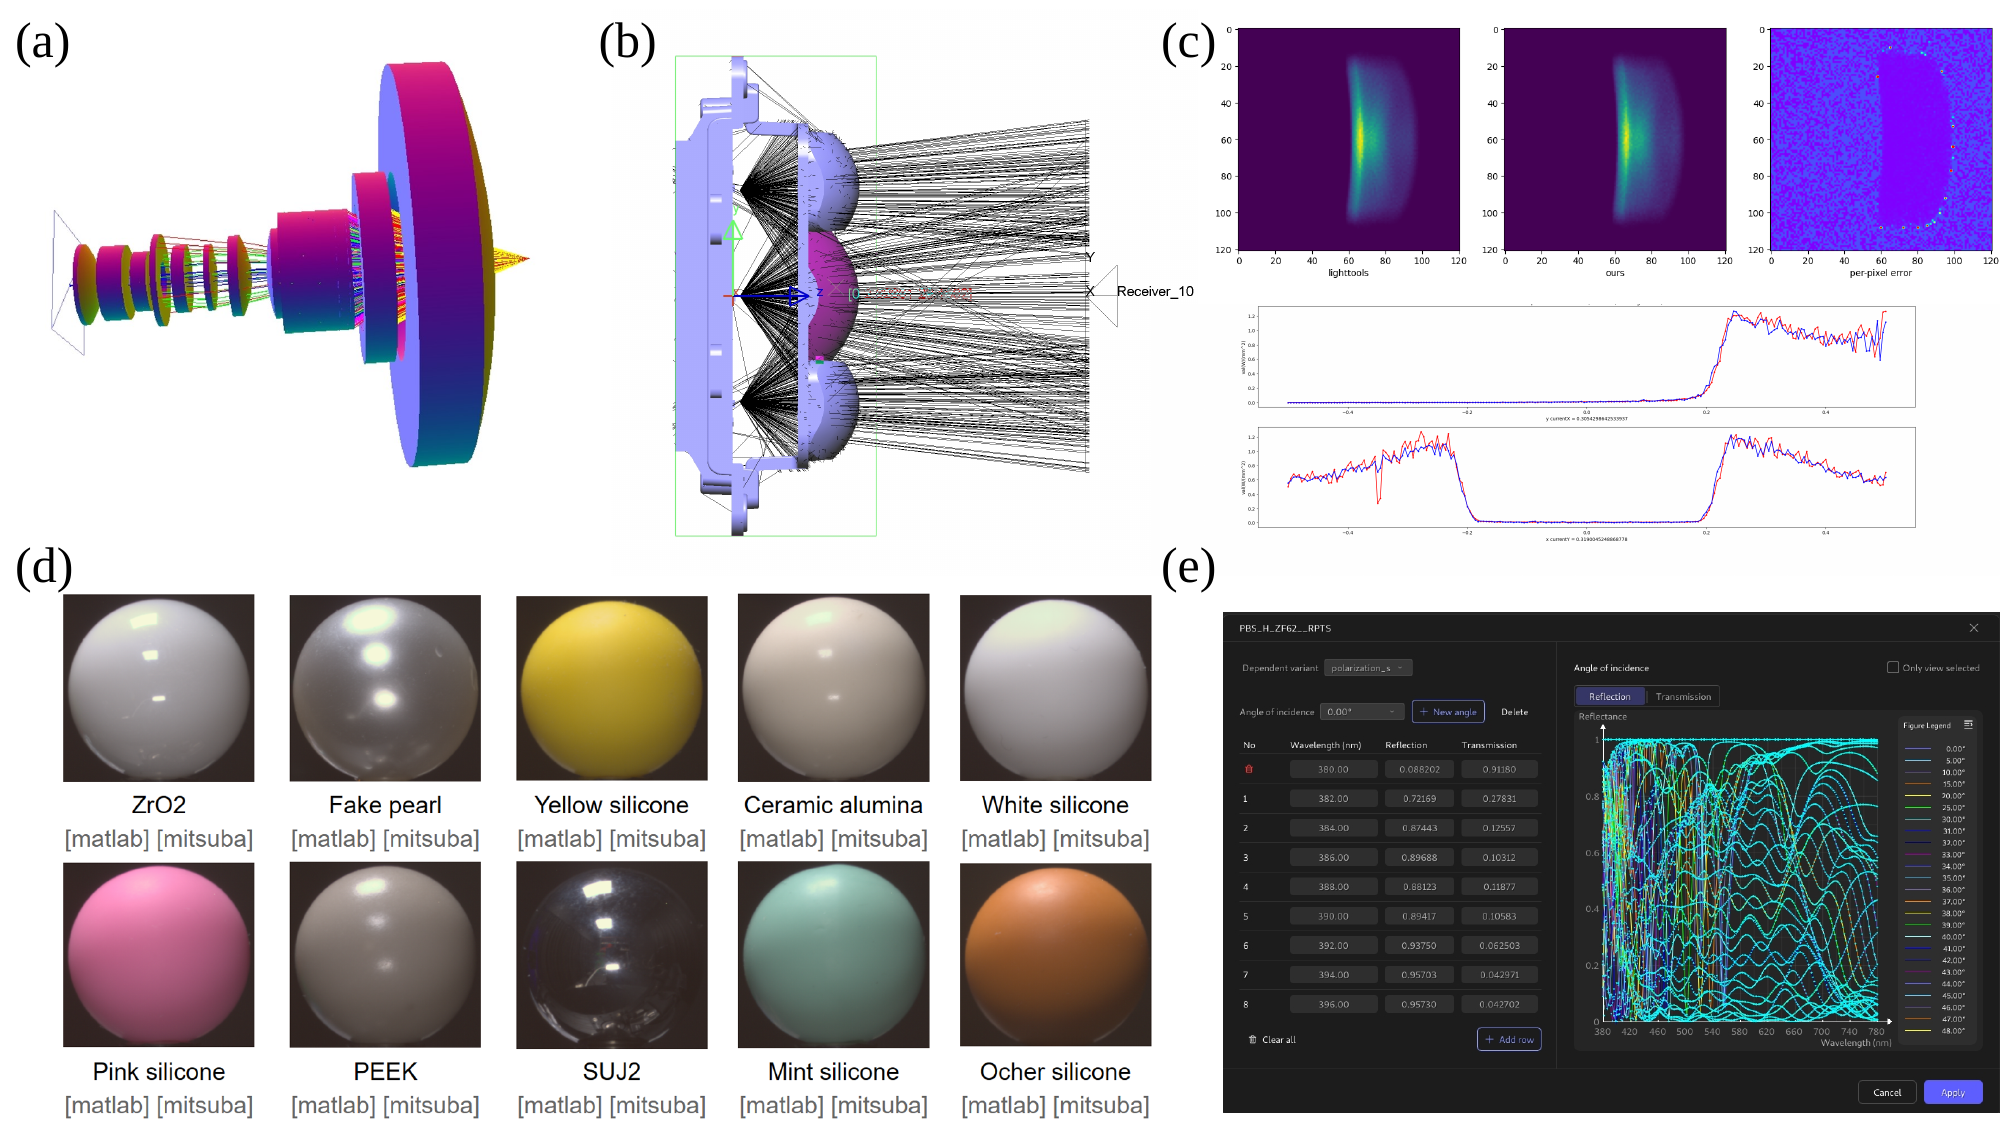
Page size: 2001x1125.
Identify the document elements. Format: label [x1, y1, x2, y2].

text_box [0, 0, 2000, 1125]
